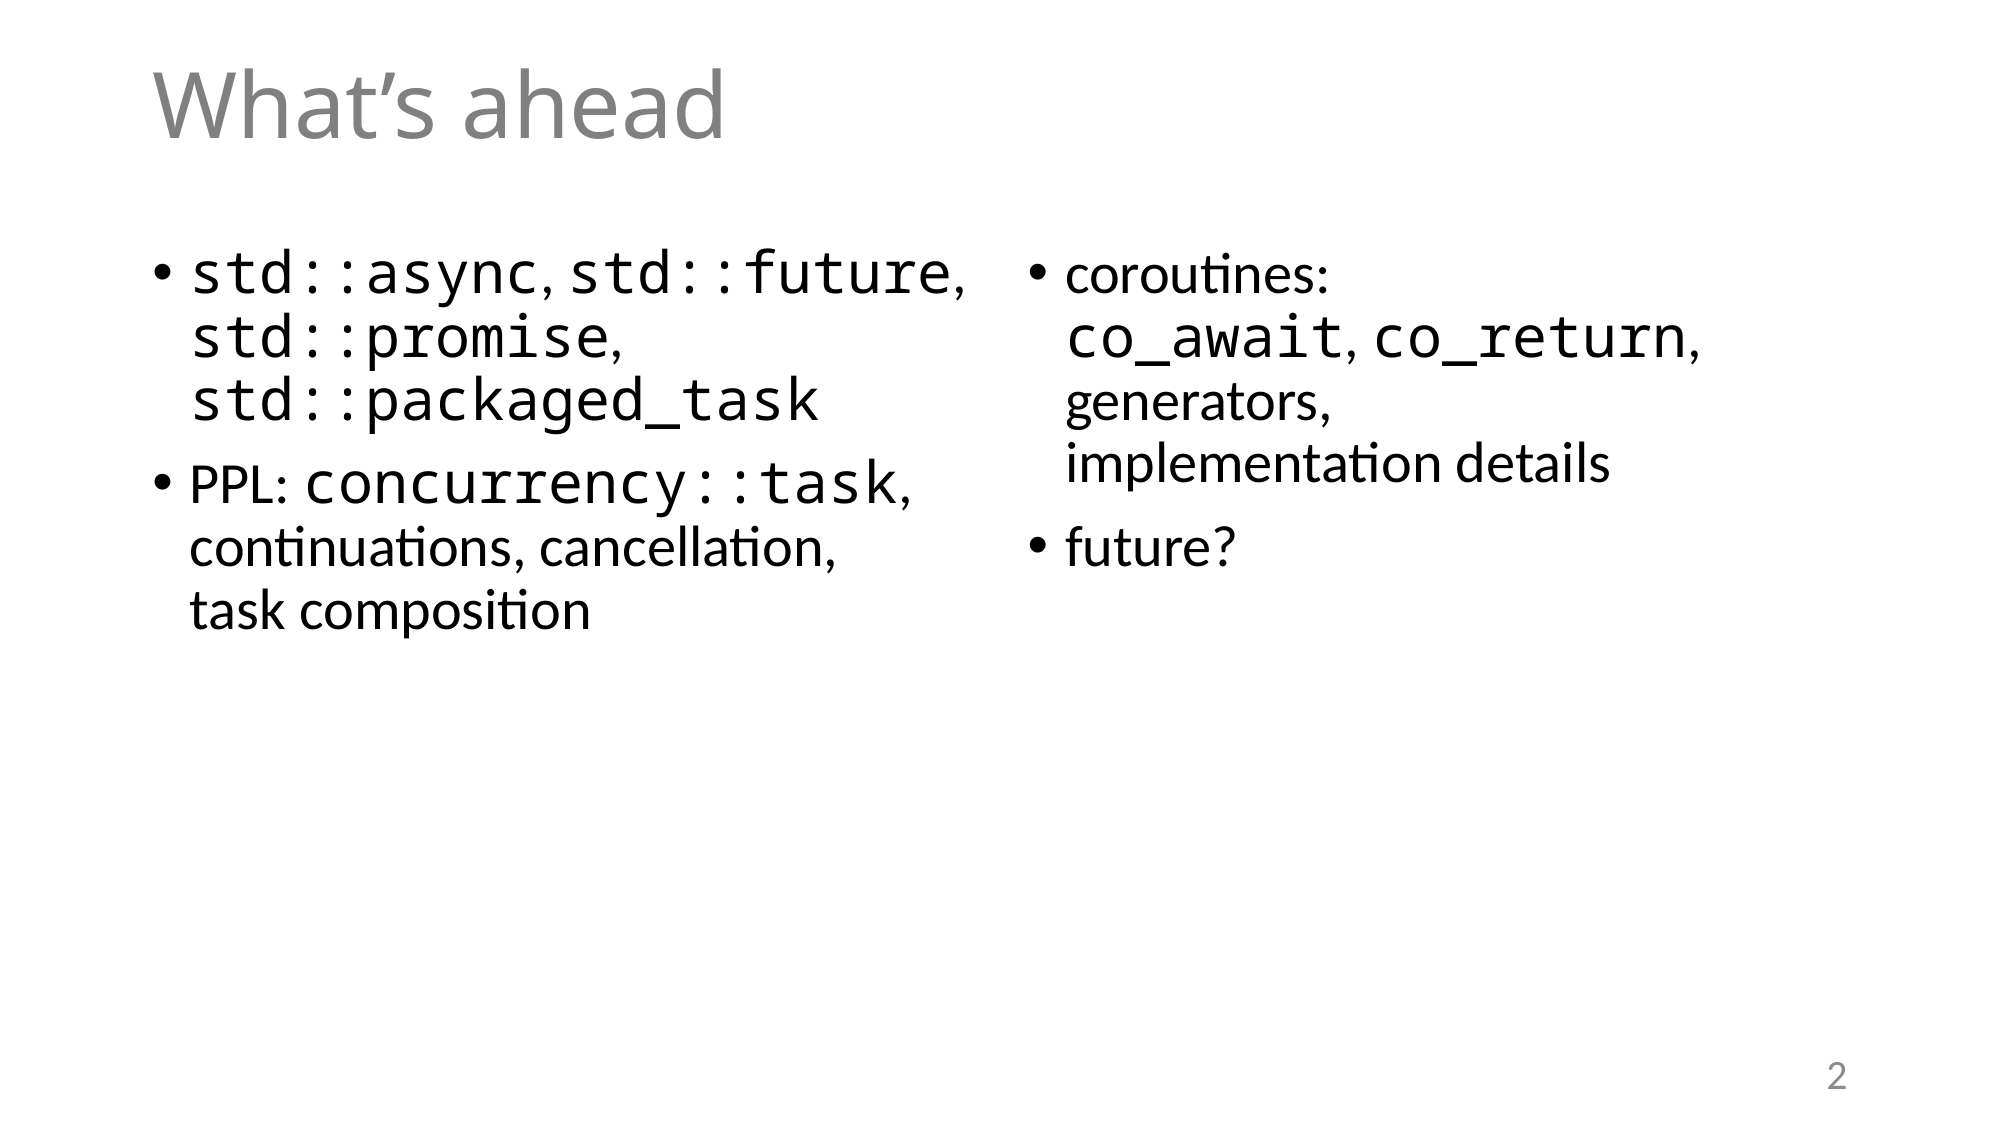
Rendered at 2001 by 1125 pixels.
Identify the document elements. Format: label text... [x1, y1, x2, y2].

list coroutines: co_await, co_return, generators, implementation details future? [1012, 236, 1863, 1022]
title What’s ahead [137, 0, 1863, 218]
slide_number 2 [1412, 1042, 1863, 1103]
list std::async, std::future, std::promise, std::packaged_task PPL: concurrency::task, continuations, cancellation, task composition [137, 236, 988, 1022]
